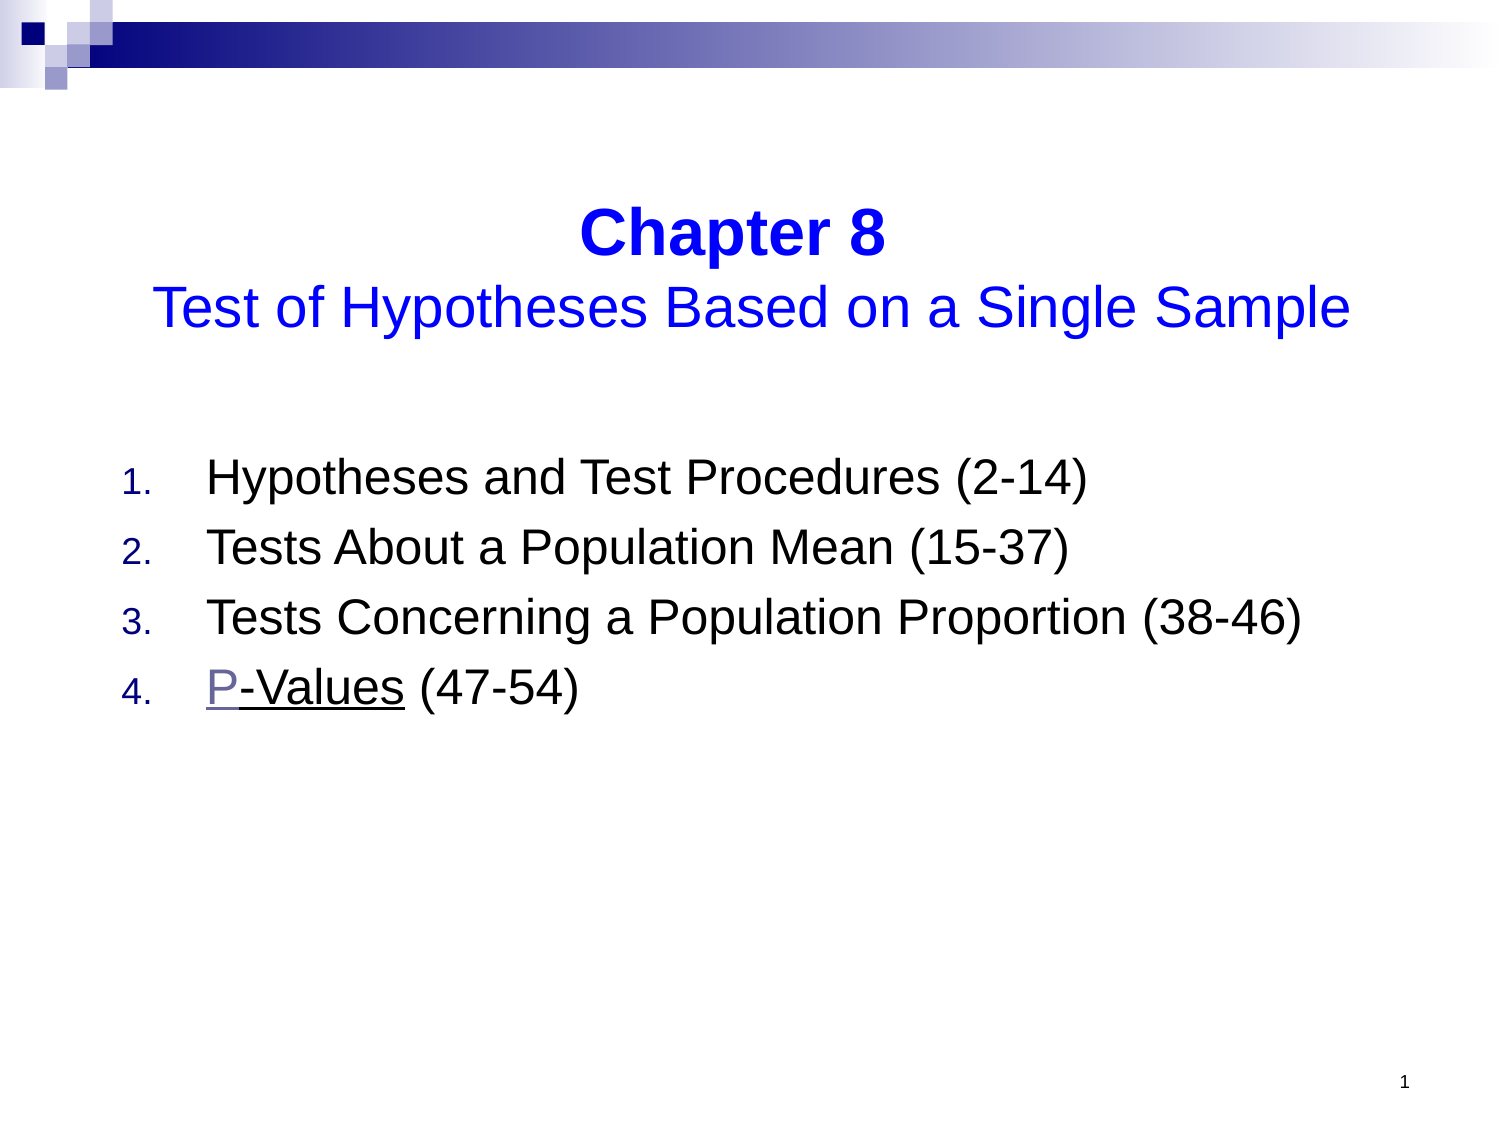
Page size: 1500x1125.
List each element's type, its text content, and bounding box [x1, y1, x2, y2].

text_box Chapter 8 Test of Hypotheses Based on a Single Sample [55, 141, 1467, 377]
slide_number 1 [1074, 1024, 1426, 1101]
text_box Hypotheses and Test Procedures (2-14) Tests About a Population Mean (15-37) Tests Concerning a Population Proportion (38-46) P-Values (47-54) [106, 436, 1429, 873]
